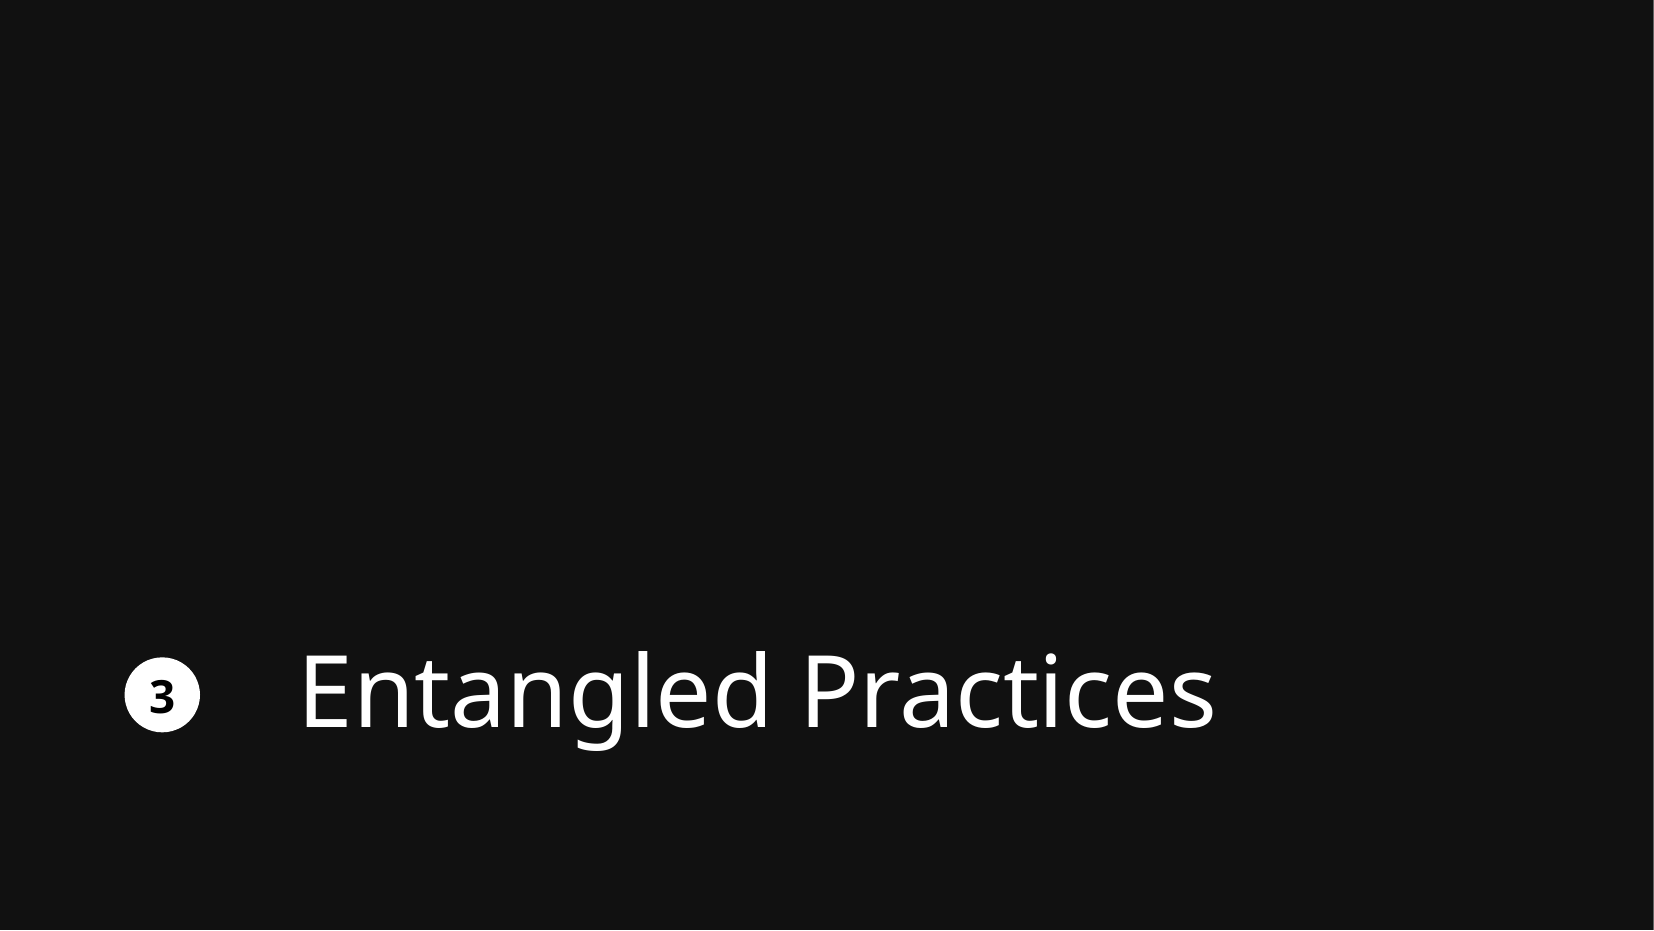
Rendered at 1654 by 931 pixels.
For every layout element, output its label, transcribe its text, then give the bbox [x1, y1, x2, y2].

text_box 3 [124, 657, 201, 733]
text_box Entangled Practices [297, 627, 1500, 820]
